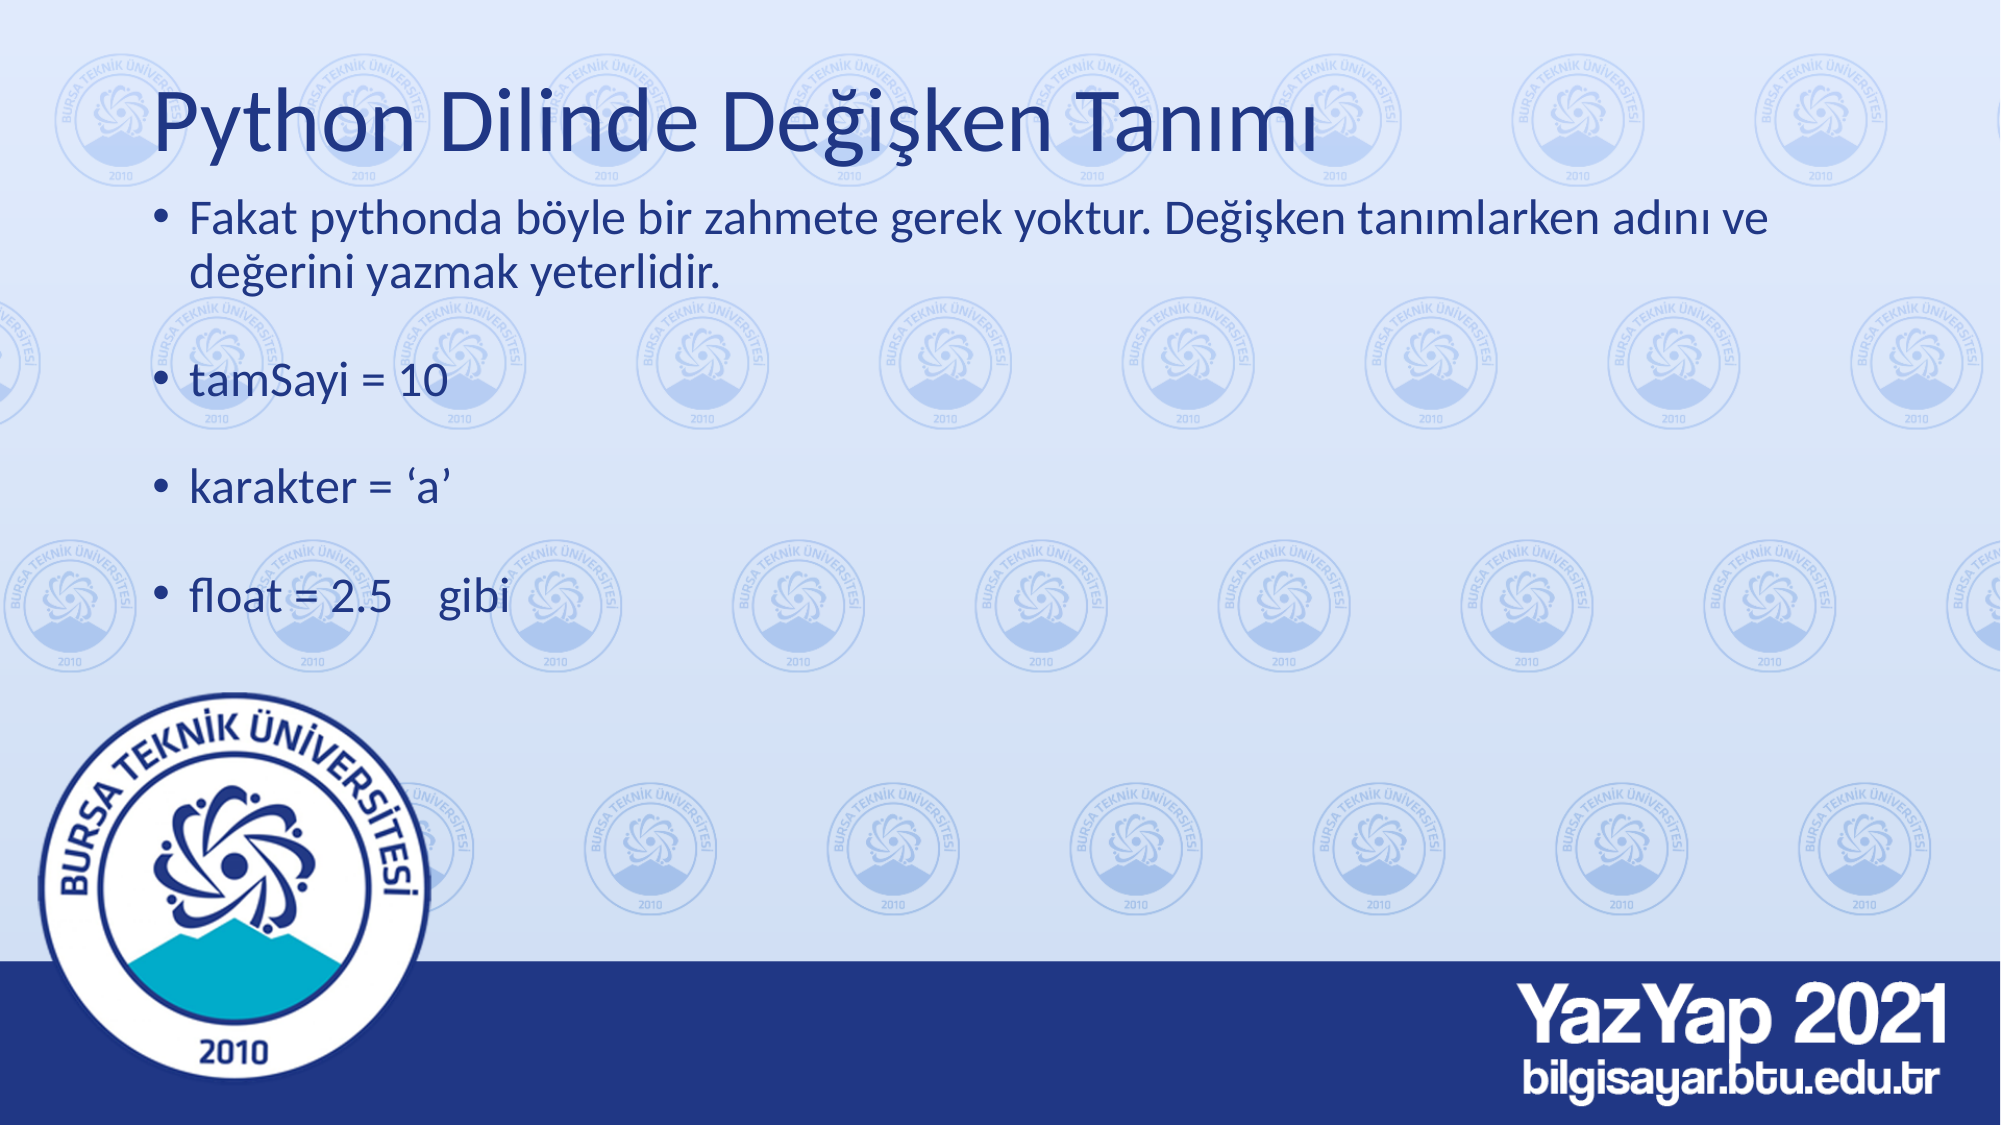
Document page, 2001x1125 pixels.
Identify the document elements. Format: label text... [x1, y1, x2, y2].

title Python Dilinde Değişken Tanımı [137, 59, 1863, 183]
picture [0, 0, 2001, 1125]
list Fakat pythonda böyle bir zahmete gerek yoktur. Değişken tanımlarken adını ve değerini yazmak yeterlidir. tamSayi = 10 karakter = ‘a’ float = 2.5 gibi [137, 183, 1863, 898]
